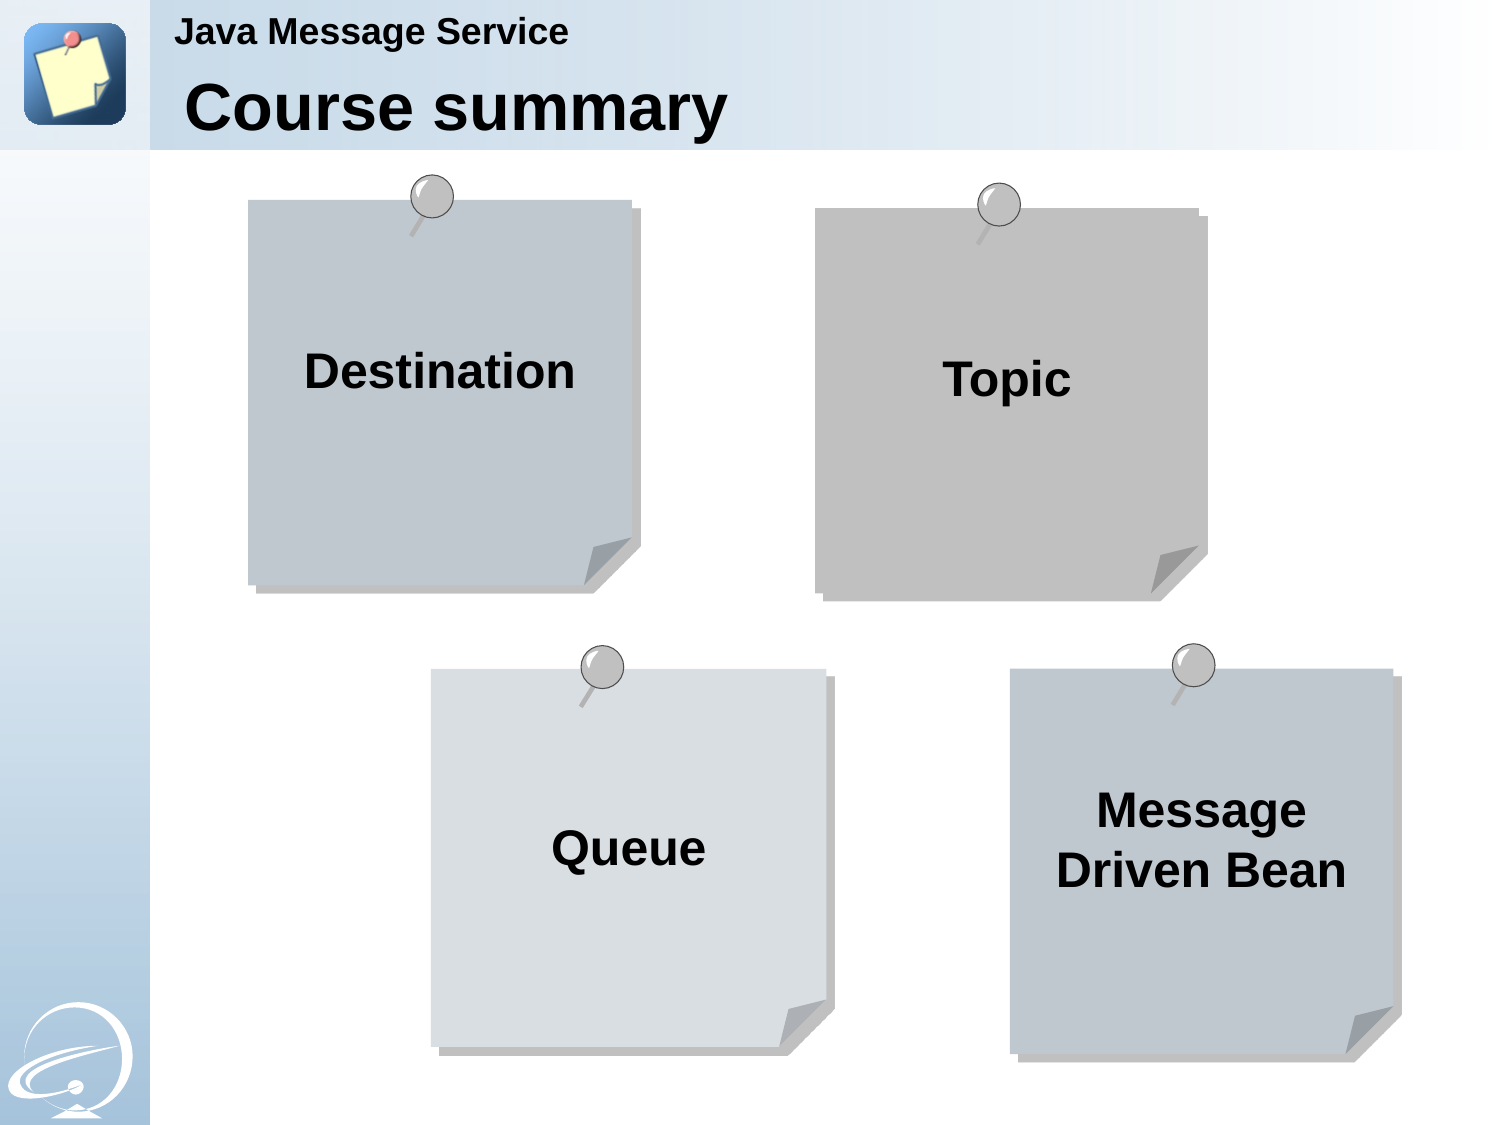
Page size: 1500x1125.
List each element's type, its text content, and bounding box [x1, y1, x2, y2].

text_box Message Driven Bean [1009, 668, 1394, 1055]
text_box Destination [248, 199, 632, 586]
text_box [1172, 643, 1216, 705]
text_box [977, 182, 1021, 245]
picture [23, 21, 131, 129]
text_box Topic [815, 208, 1199, 594]
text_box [580, 645, 624, 707]
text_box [410, 174, 454, 237]
title Course summary [169, 66, 1438, 141]
text_box Java Message Service [159, 0, 1500, 60]
text_box Queue [430, 668, 827, 1047]
